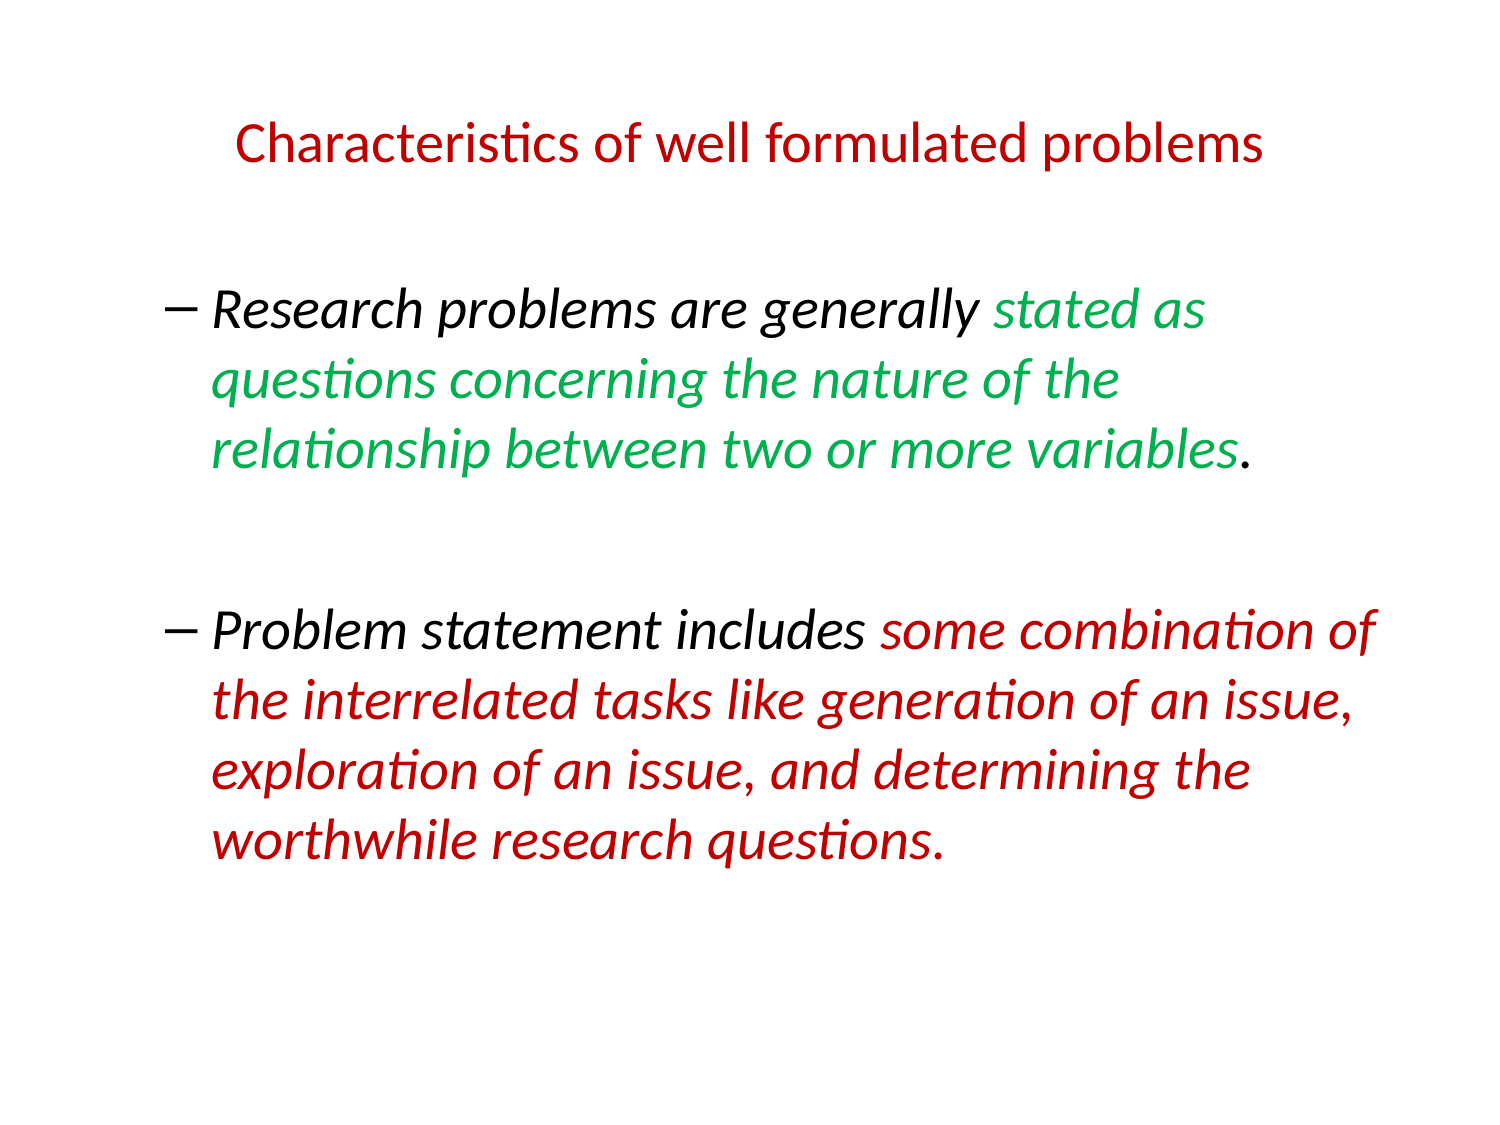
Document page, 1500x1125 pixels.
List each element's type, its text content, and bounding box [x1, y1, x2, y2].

title Characteristics of well formulated problems [75, 45, 1425, 233]
list Research problems are generally stated as questions concerning the nature of the relationship between two or more variables. Problem statement includes some combination of the interrelated tasks like generation of an issue, exploration of an issue, and determining the worthwhile research questions. [75, 262, 1425, 1005]
